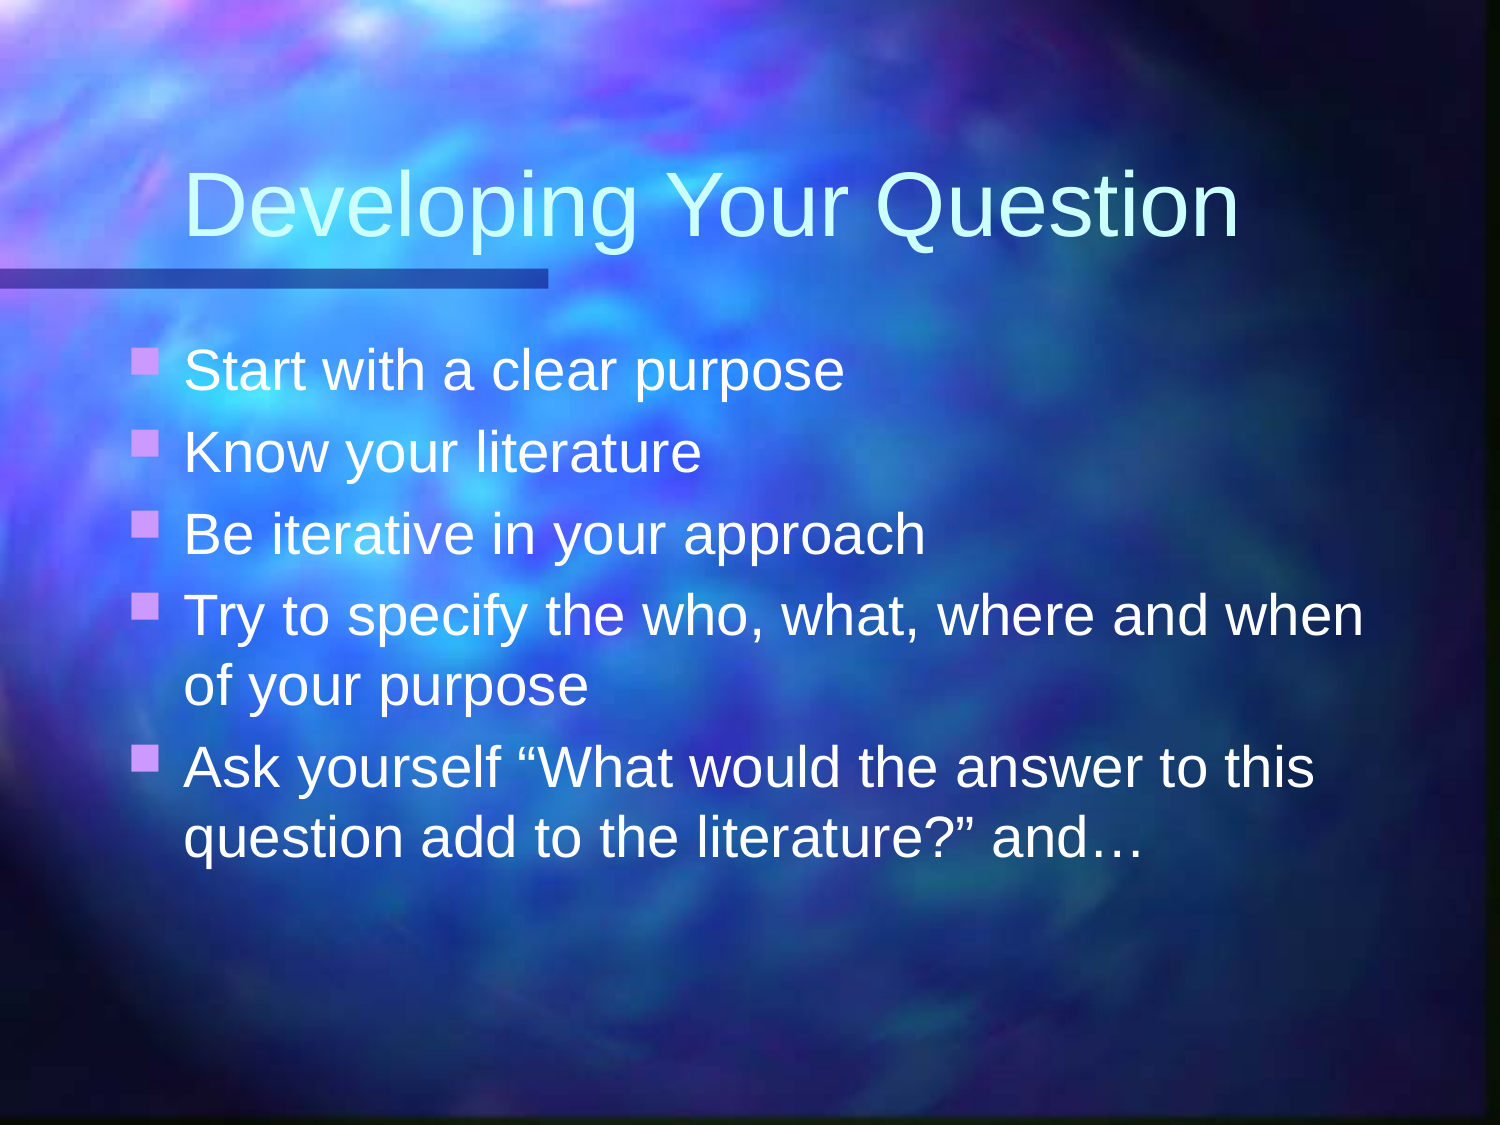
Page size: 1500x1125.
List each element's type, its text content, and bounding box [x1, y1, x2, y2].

title Developing Your Question [37, 74, 1388, 263]
picture [0, 0, 1500, 1125]
list Start with a clear purpose Know your literature Be iterative in your approach Try to specify the who, what, where and when of your purpose Ask yourself “What would the answer to this question add to the literature?” and… [112, 324, 1388, 1001]
